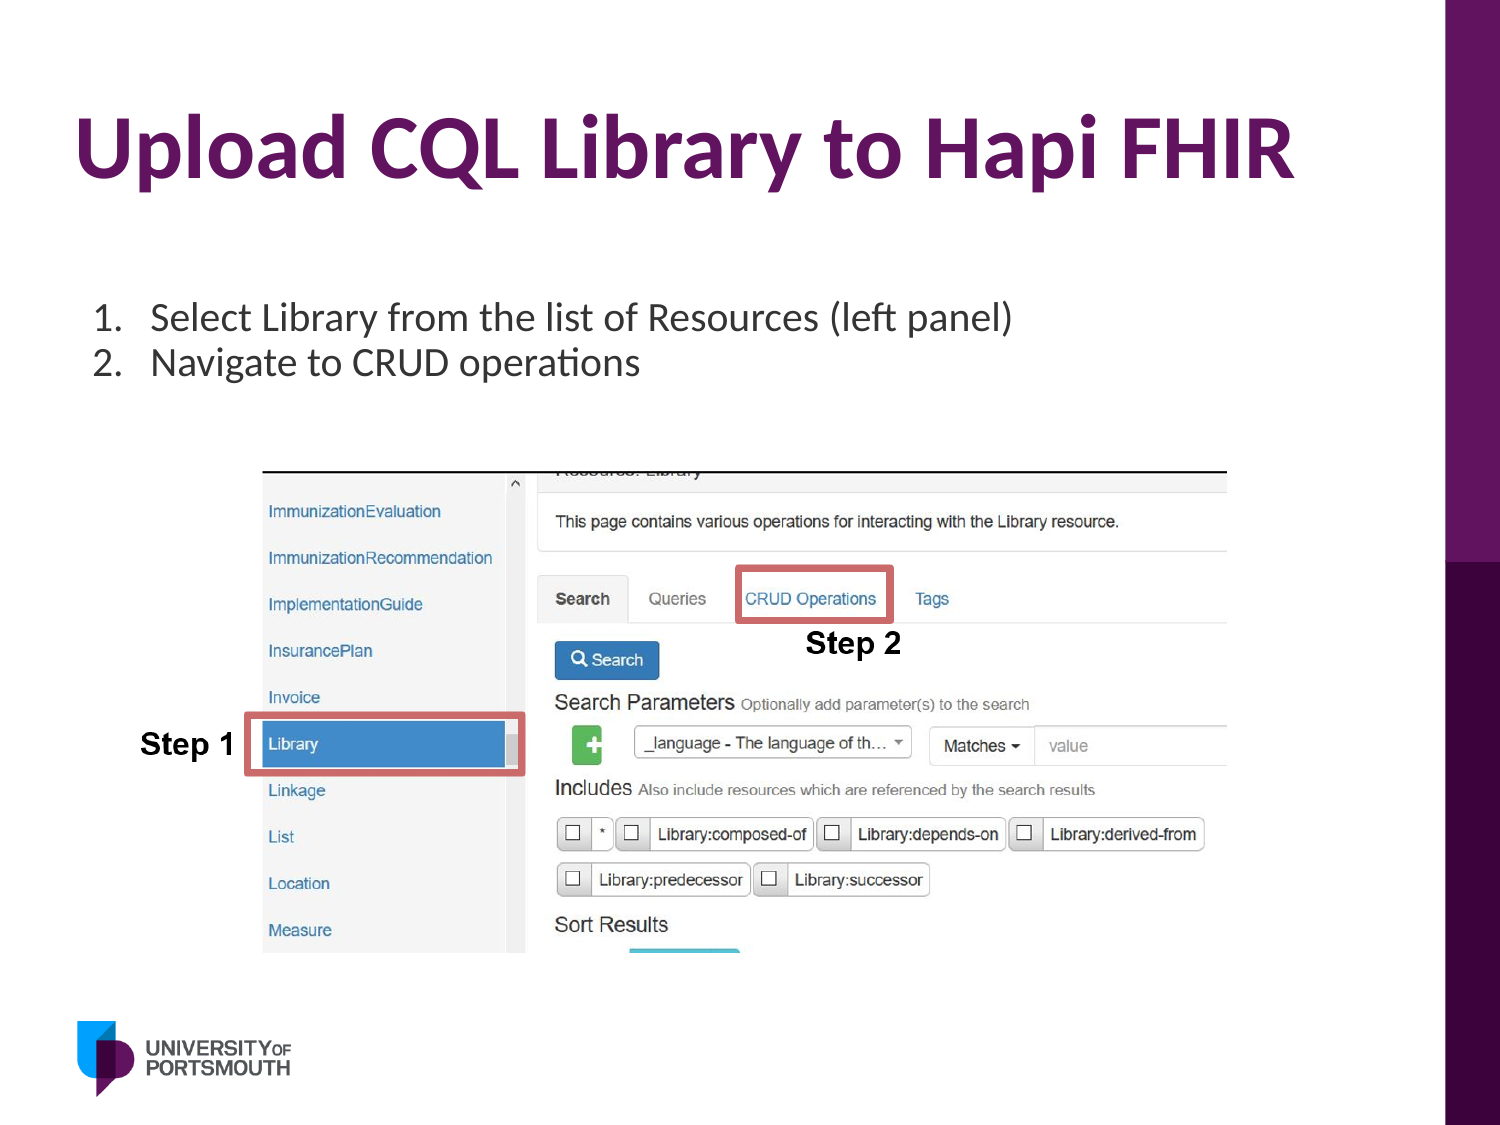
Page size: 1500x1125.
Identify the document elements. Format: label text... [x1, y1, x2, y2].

title Upload CQL Library to Hapi FHIR [59, 91, 1446, 279]
list Select Library from the list of Resources (left panel) Navigate to CRUD operations [60, 280, 1429, 1007]
picture [77, 1021, 291, 1097]
picture [126, 470, 1362, 1007]
